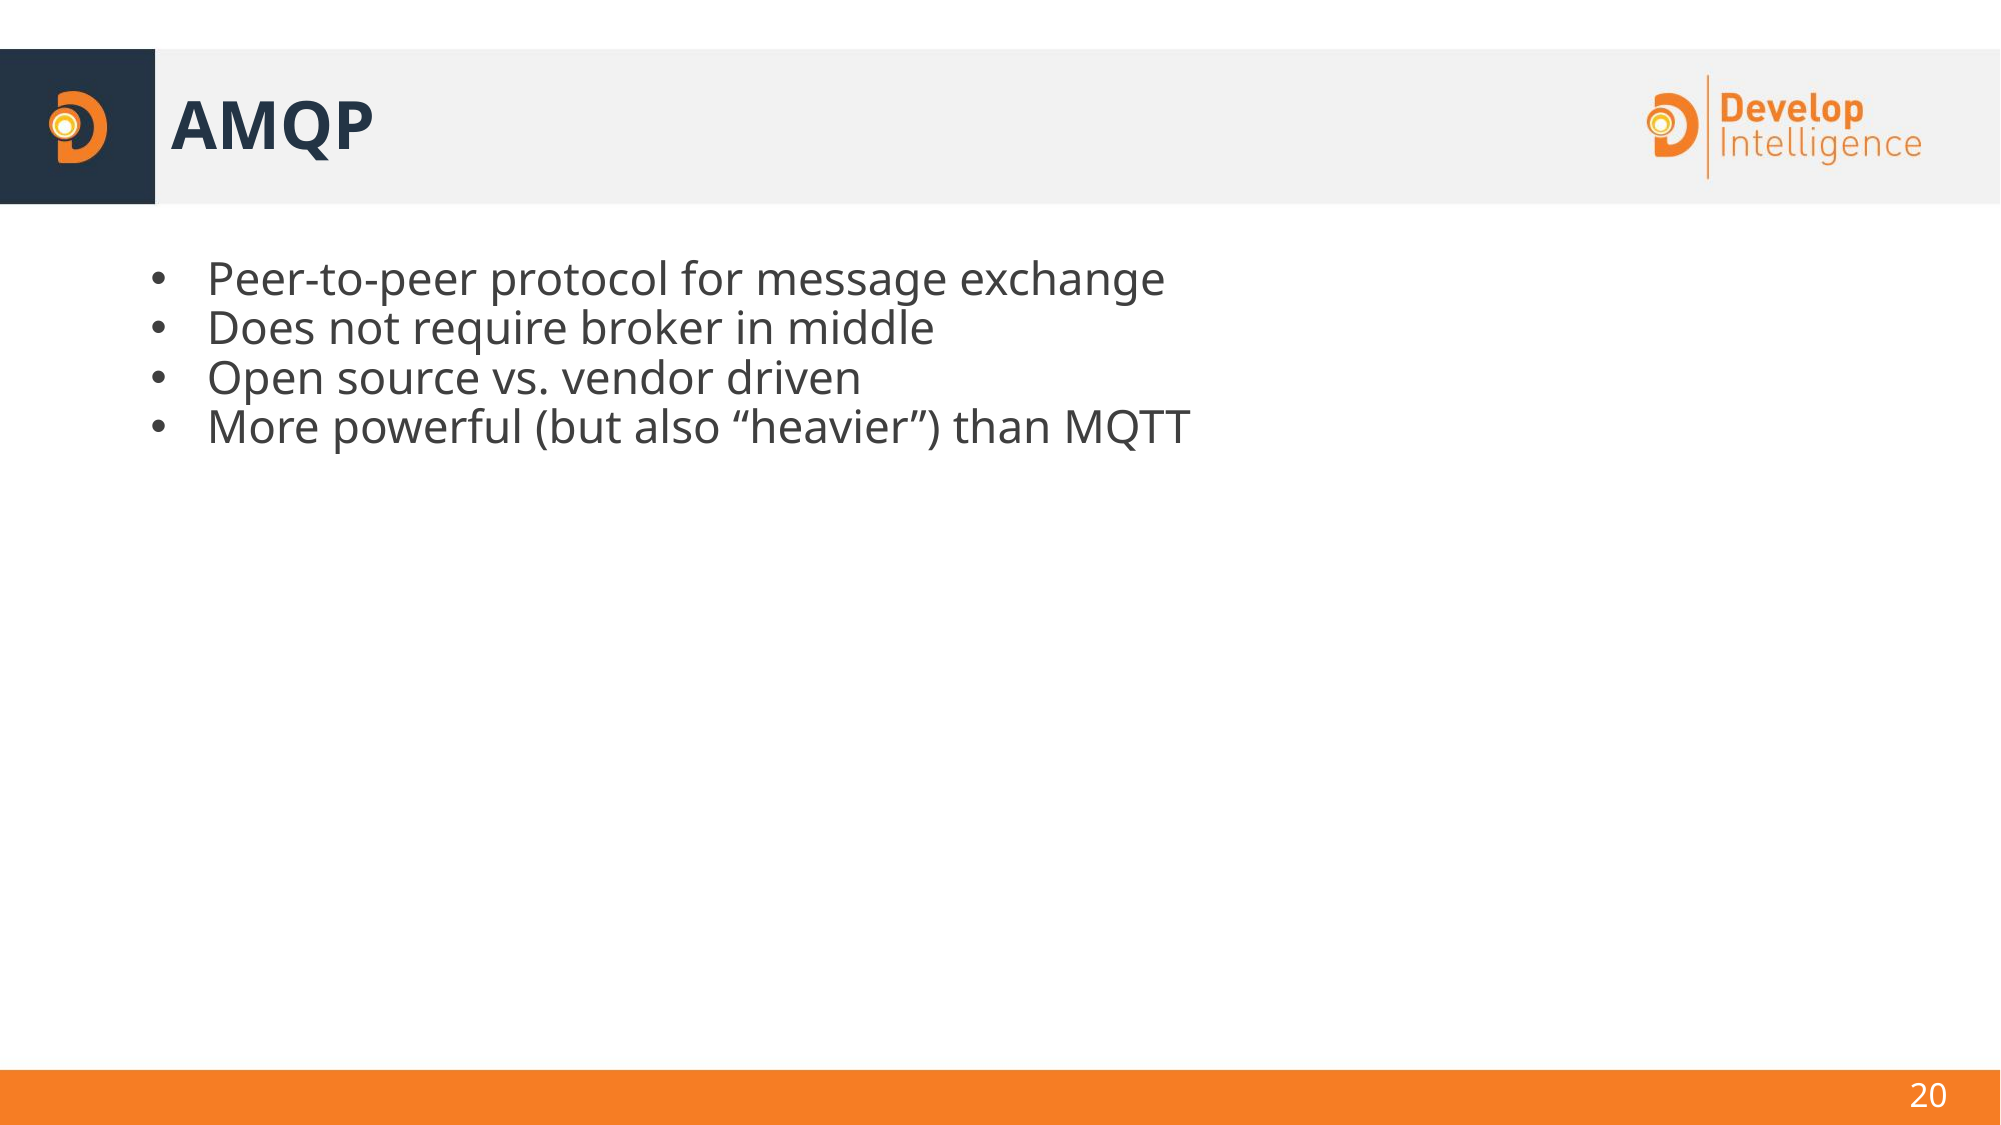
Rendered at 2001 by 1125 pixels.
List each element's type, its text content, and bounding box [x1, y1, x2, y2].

slide_number 20 [1860, 1072, 1998, 1122]
title AMQP [156, 53, 1999, 203]
picture [0, 0, 2001, 1125]
list Peer-to-peer protocol for message exchange Does not require broker in middle Open source vs. vendor driven More powerful (but also “heavier”) than MQTT [135, 248, 1941, 1016]
